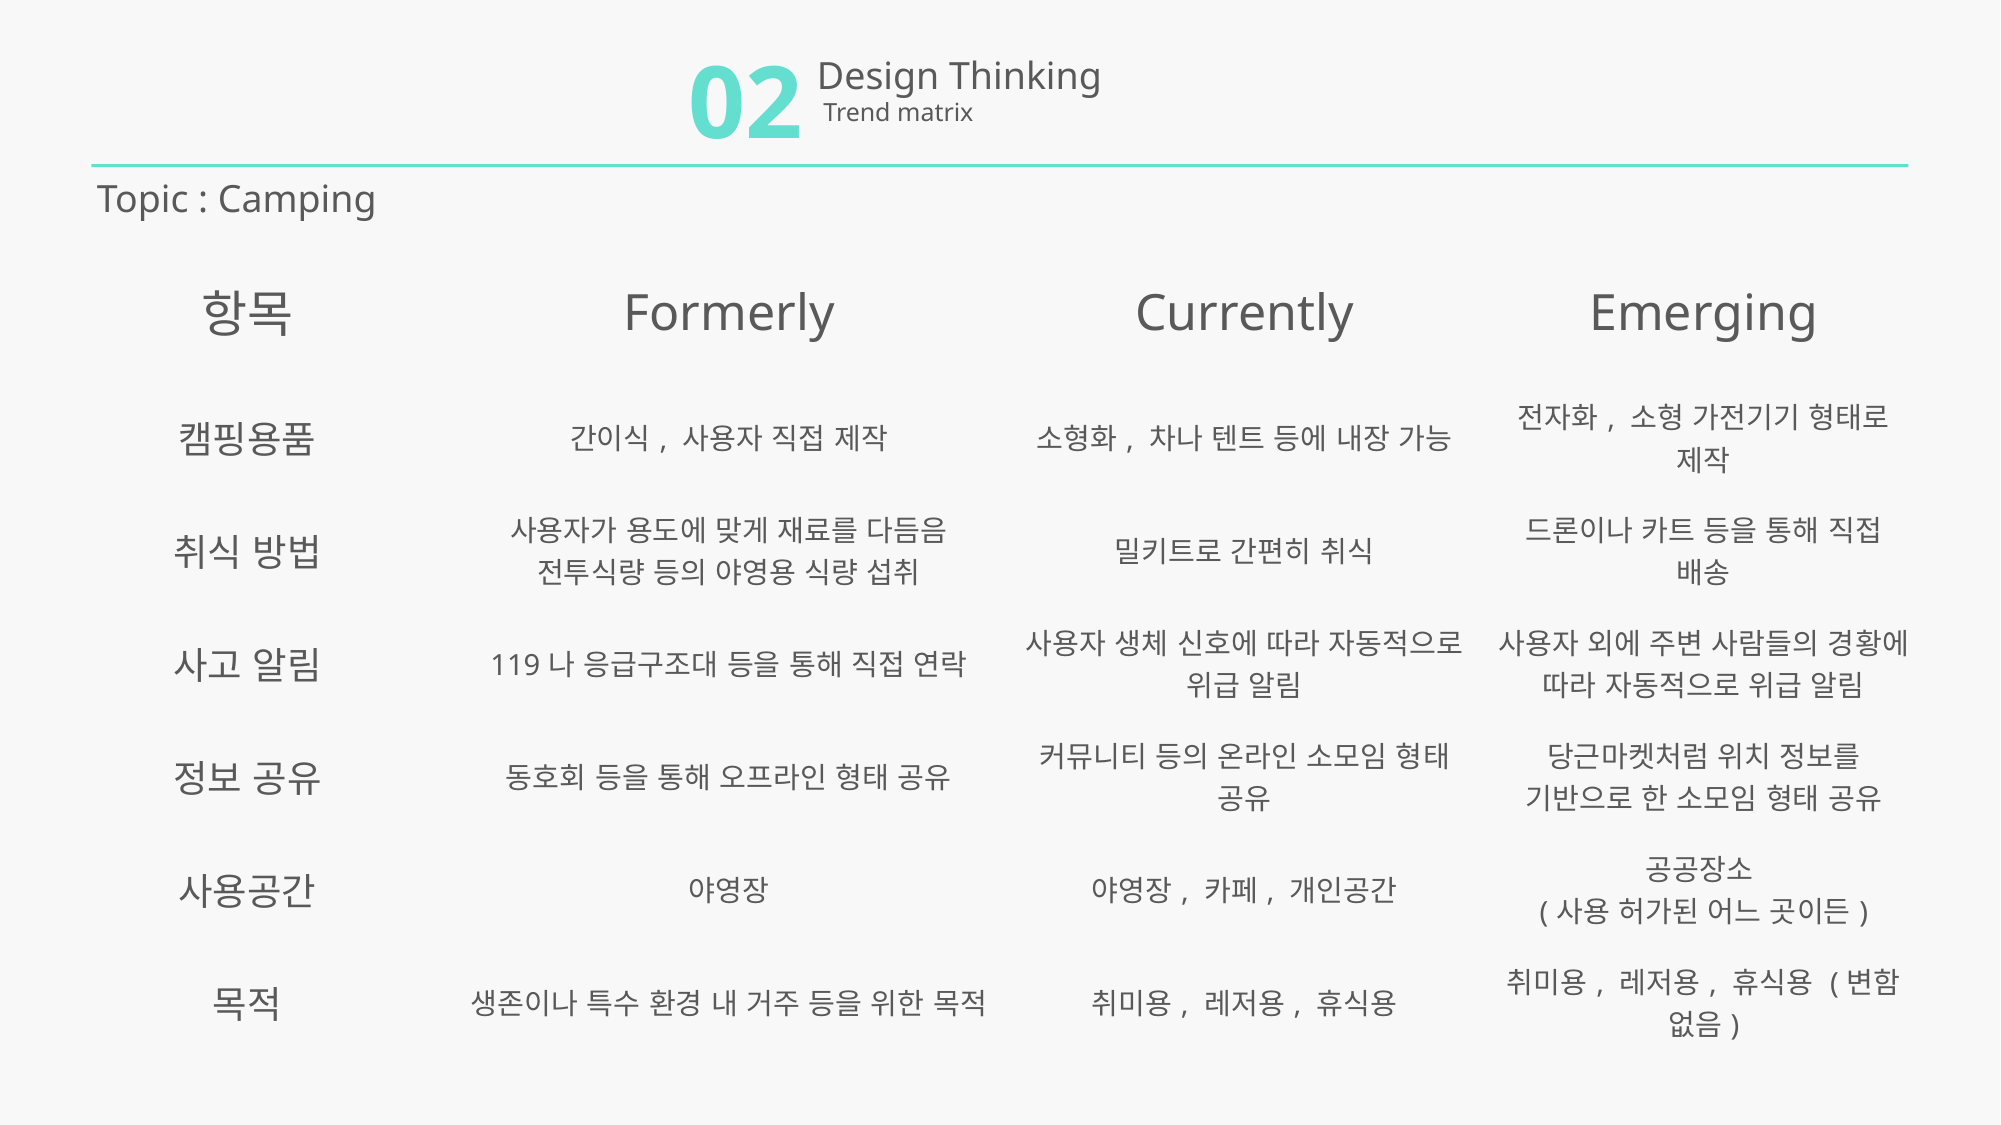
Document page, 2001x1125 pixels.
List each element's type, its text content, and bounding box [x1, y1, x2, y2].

table_cell 간이식, 사용자 직접 제작 [450, 381, 1008, 494]
table_header Formerly [450, 241, 1008, 381]
table_header 항목 [45, 241, 450, 381]
table_cell 목적 [45, 945, 450, 1058]
table_cell 소형화, 차나 텐트 등에 내장 가능 [1008, 381, 1481, 494]
table_cell 야영장 [450, 832, 1008, 945]
table_cell 취미용, 레저용, 휴식용 [1008, 945, 1481, 1058]
table_cell 취식 방법 [45, 494, 450, 606]
table_cell 캠핑용품 [45, 381, 450, 494]
table_cell 119나 응급구조대 등을 통해 직접 연락 [450, 606, 1008, 719]
table_cell 야영장, 카페, 개인공간 [1008, 832, 1481, 945]
table_cell 전자화, 소형 가전기기 형태로 제작 [1481, 381, 1927, 494]
text_box [1327, 163, 1909, 168]
text_box Topic : Camping [82, 167, 392, 227]
table_cell 커뮤니티 등의 온라인 소모임 형태 공유 [1008, 719, 1481, 832]
table_cell 취미용, 레저용, 휴식용 (변함 없음) [1481, 945, 1927, 1058]
table_cell 생존이나 특수 환경 내 거주 등을 위한 목적 [450, 945, 1008, 1058]
table_cell 드론이나 카트 등을 통해 직접 배송 [1481, 494, 1927, 606]
table_cell 사용공간 [45, 832, 450, 945]
table_cell 동호회 등을 통해 오프라인 형태 공유 [450, 719, 1008, 832]
table_header Emerging [1481, 241, 1927, 381]
table_cell 사용자가 용도에 맞게 재료를 다듬음 전투식량 등의 야영용 식량 섭취 [450, 494, 1008, 606]
table_cell 당근마켓처럼 위치 정보를 기반으로 한 소모임 형태 공유 [1481, 719, 1927, 832]
table_cell 공공장소 (사용 허가된 어느 곳이든) [1481, 832, 1927, 945]
table_cell 사고 알림 [45, 606, 450, 719]
table_header Currently [1008, 241, 1481, 381]
text_box [90, 163, 673, 168]
table_cell 정보 공유 [45, 719, 450, 832]
table_cell 밀키트로 간편히 취식 [1008, 494, 1481, 606]
table_cell 사용자 외에 주변 사람들의 경황에 따라 자동적으로 위급 알림 [1481, 606, 1927, 719]
table_cell 사용자 생체 신호에 따라 자동적으로 위급 알림 [1008, 606, 1481, 719]
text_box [673, 30, 1327, 168]
